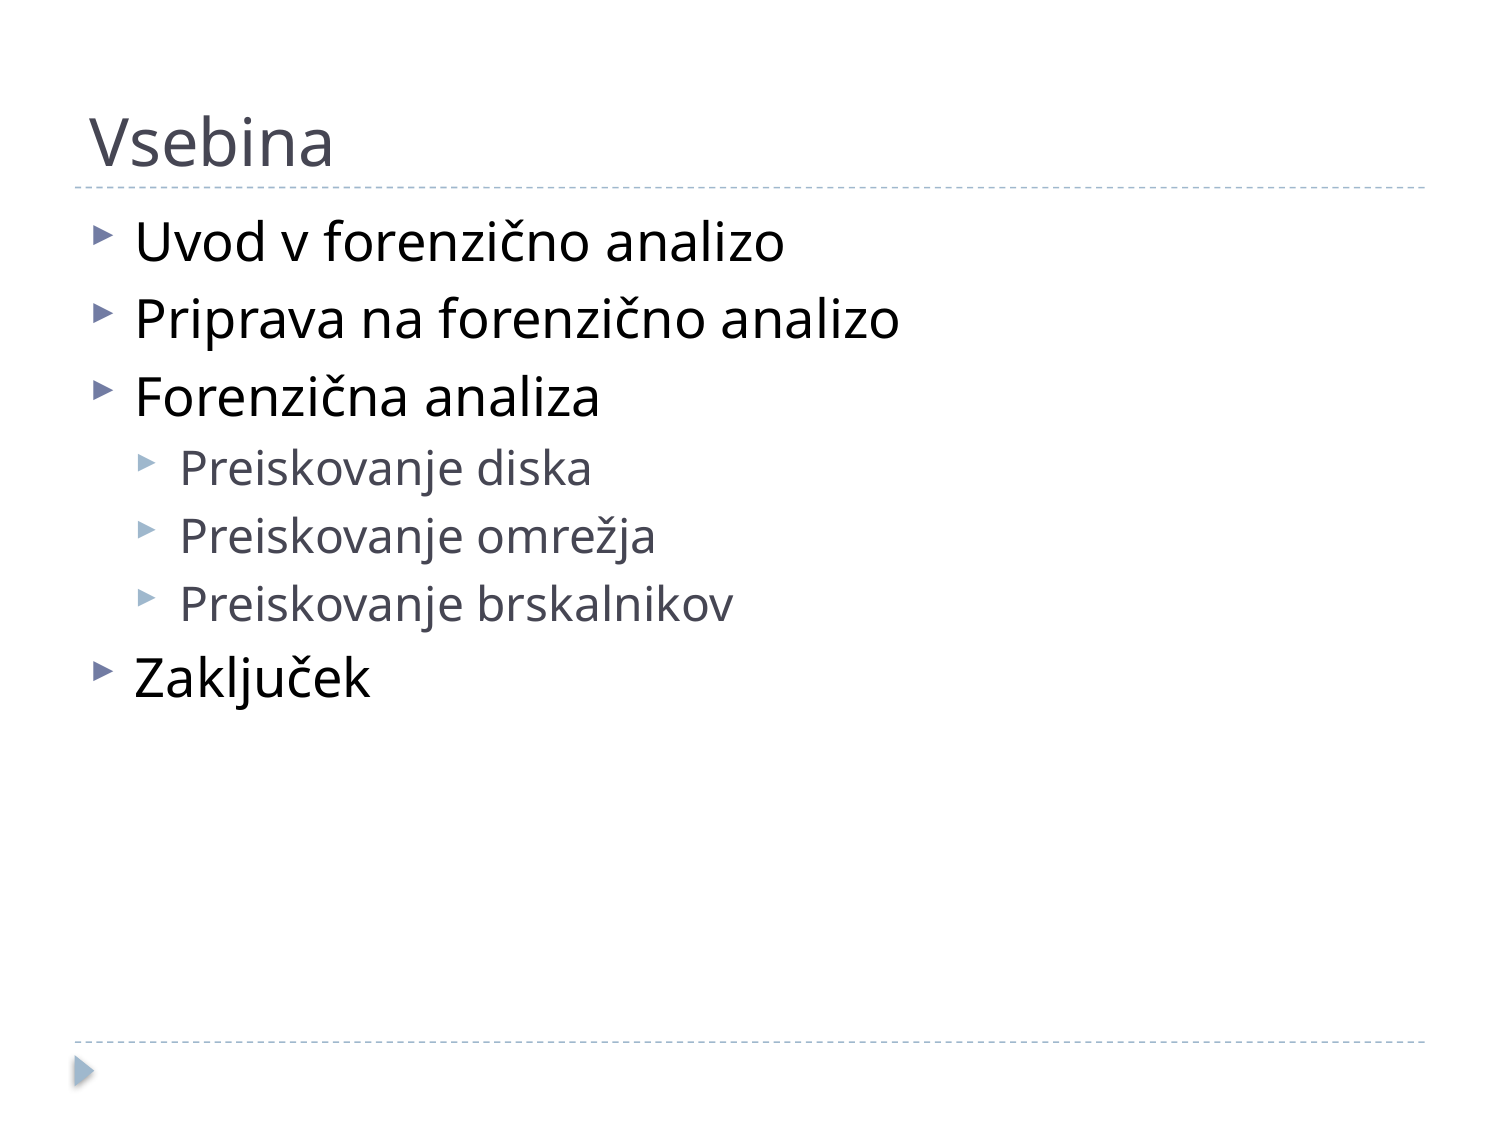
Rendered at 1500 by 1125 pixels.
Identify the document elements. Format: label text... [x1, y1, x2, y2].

list Uvod v forenzično analizo Priprava na forenzično analizo Forenzična analiza Preiskovanje diska Preiskovanje omrežja Preiskovanje brskalnikov Zaključek [75, 200, 1425, 1010]
title Vsebina [75, 24, 1425, 188]
